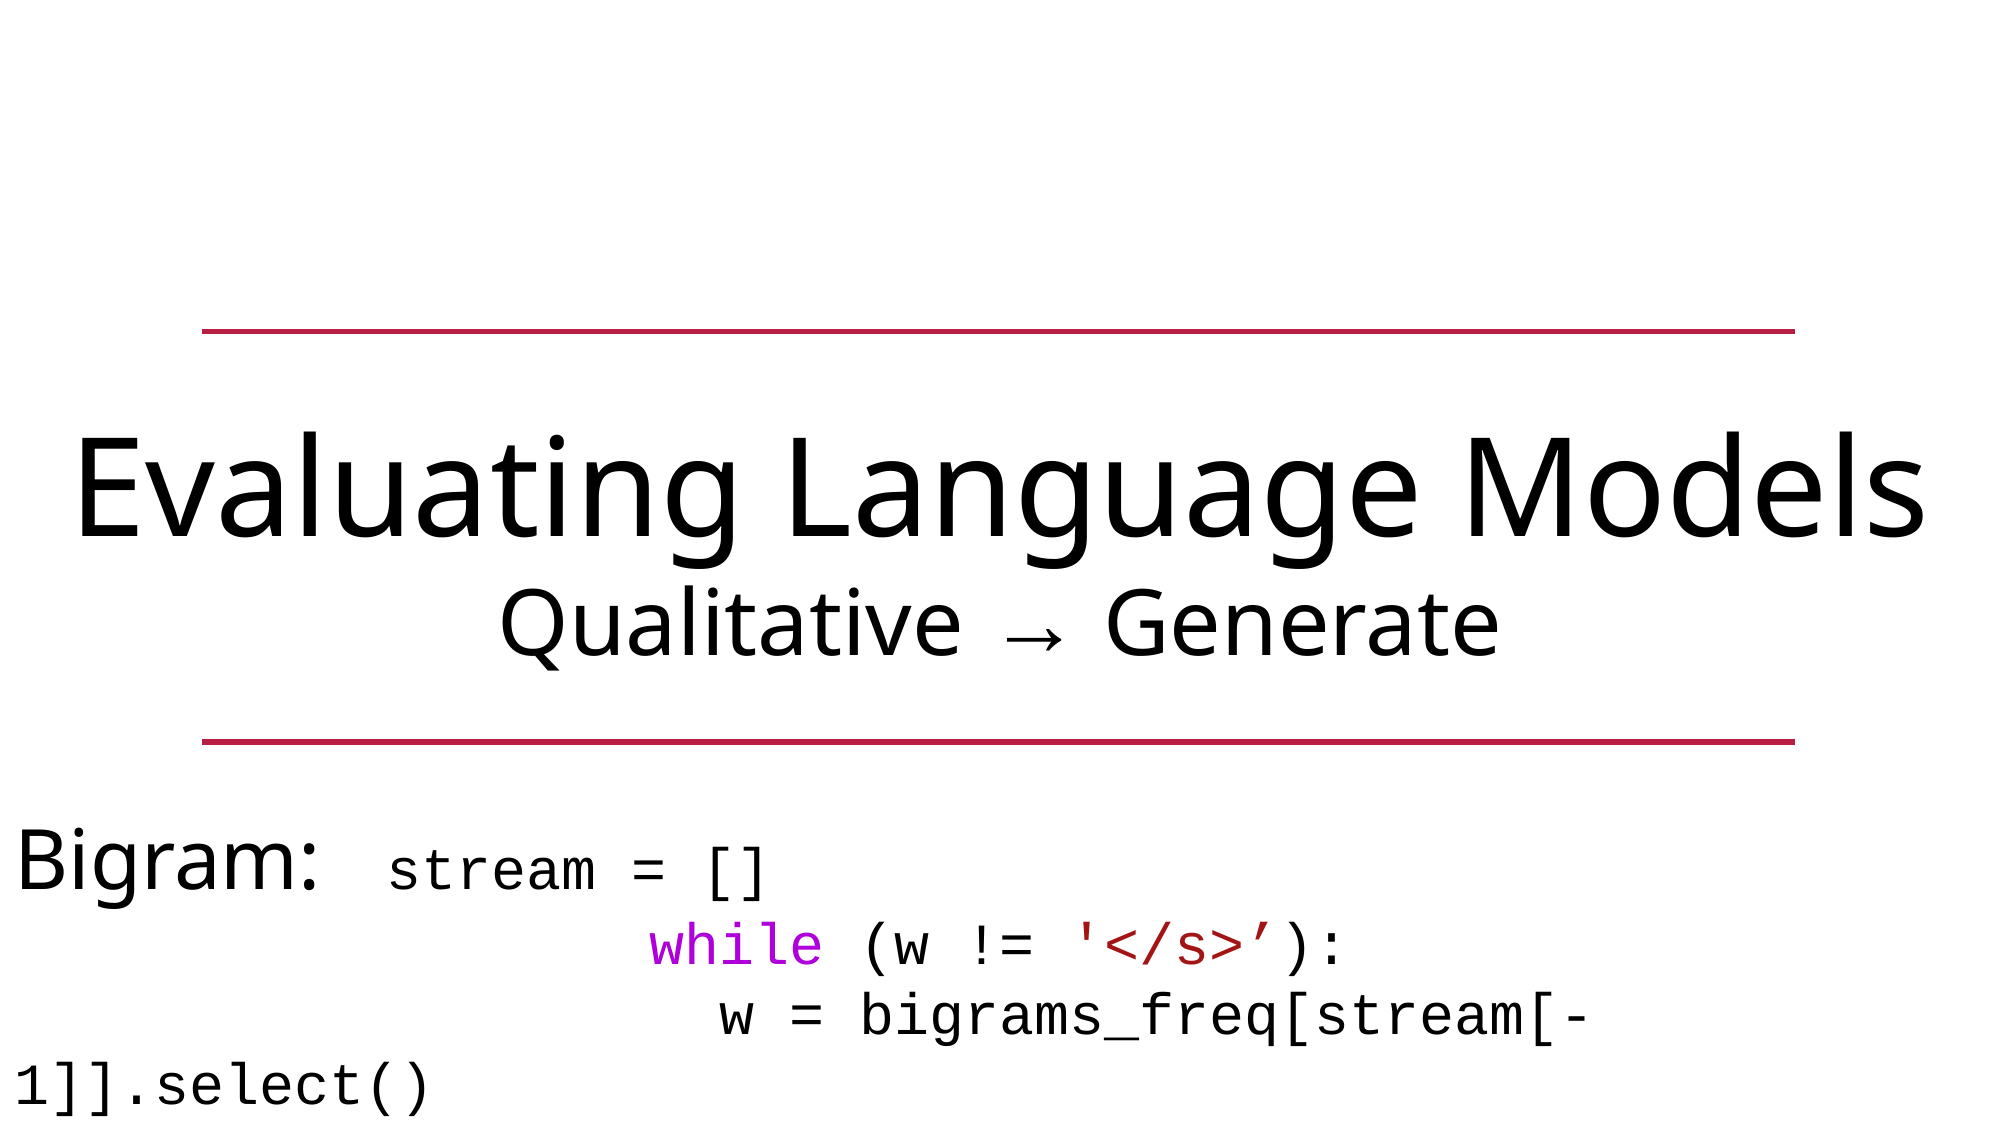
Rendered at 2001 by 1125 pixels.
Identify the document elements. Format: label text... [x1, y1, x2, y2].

text_box Evaluating Language Models Qualitative → Generate [0, 330, 2000, 743]
text_box Bigram: stream = [] while (w != '</s>’): w = bigrams_freq[stream[-1]].select() stream.append(w) [0, 798, 2000, 1125]
